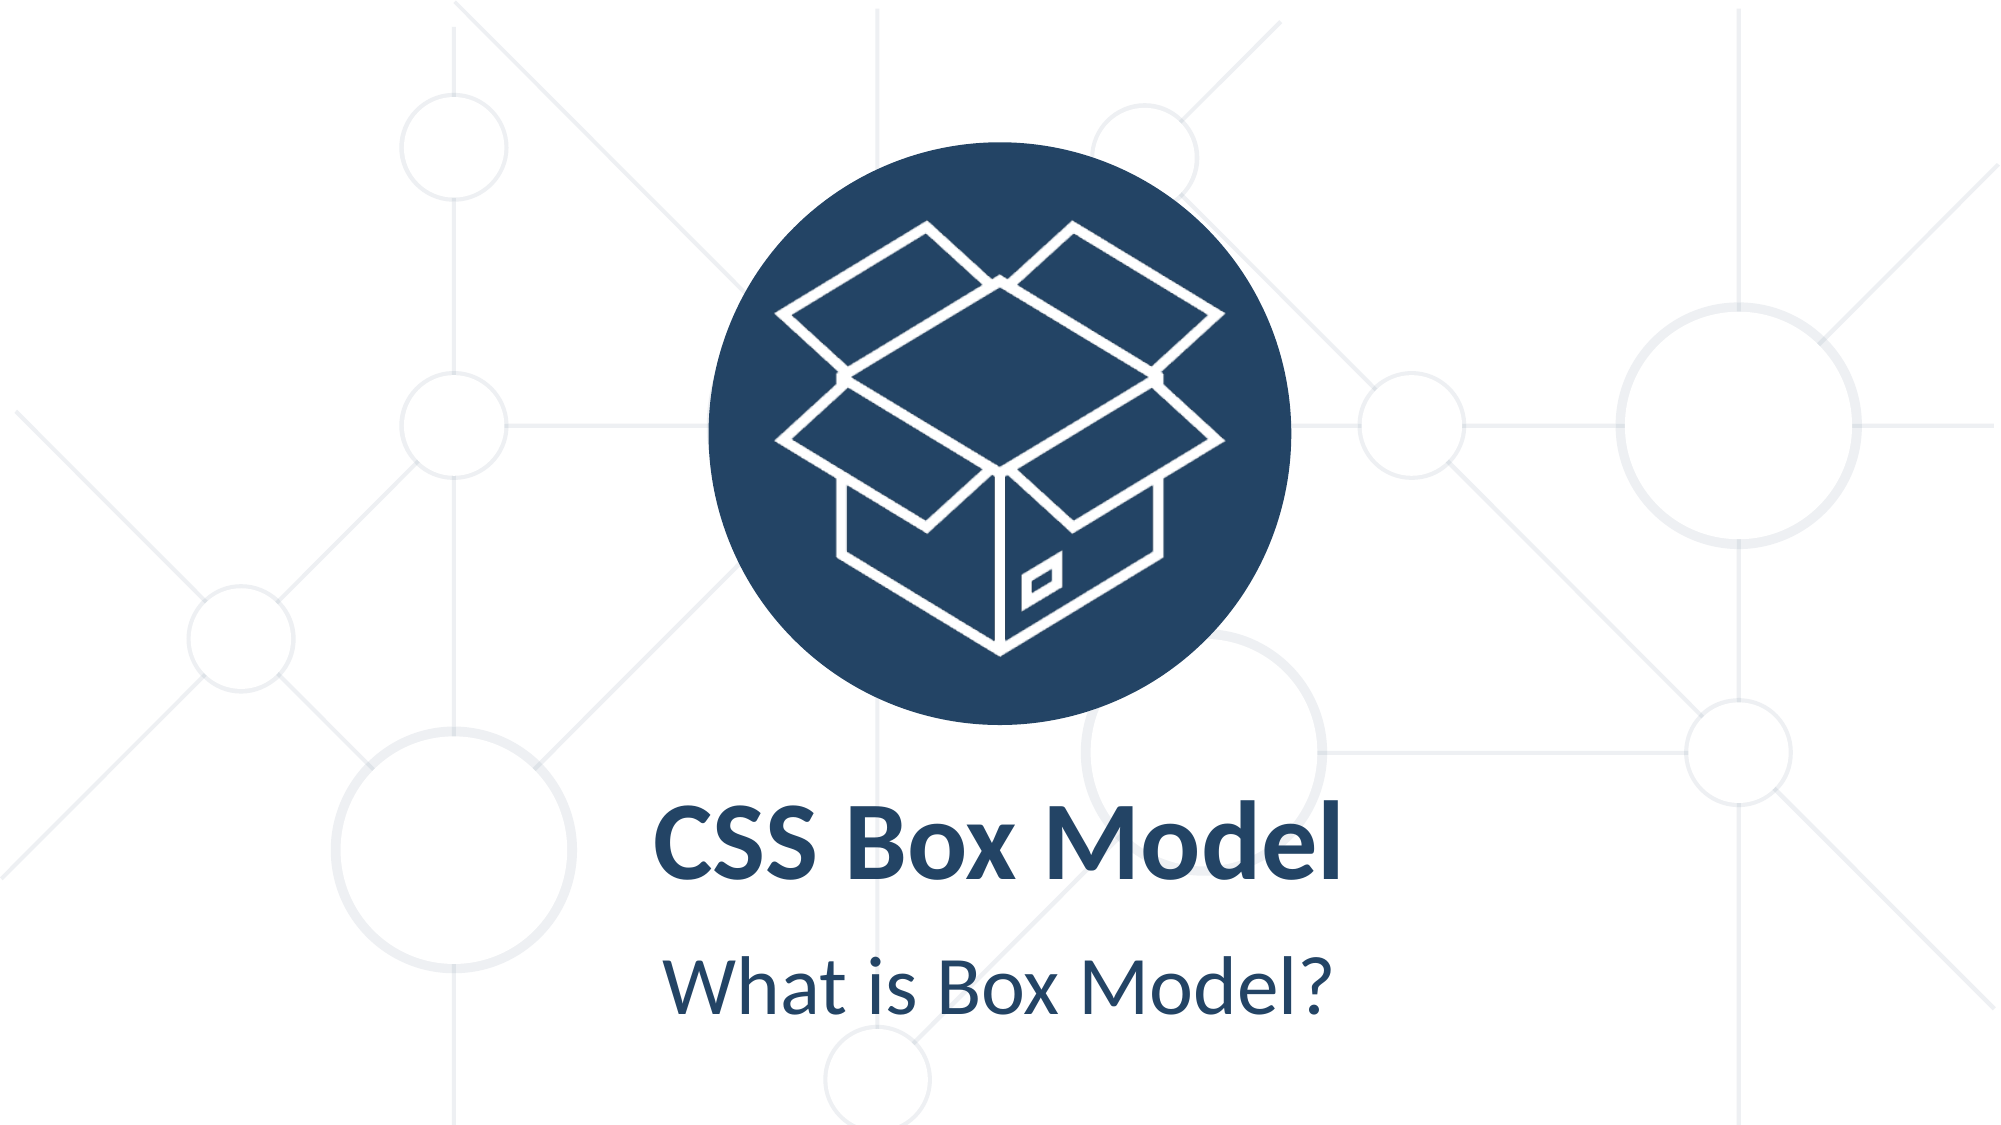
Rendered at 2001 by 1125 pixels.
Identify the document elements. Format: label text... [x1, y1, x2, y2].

subtitle What is Box Model? [100, 916, 1900, 1043]
title CSS Box Model [100, 771, 1900, 898]
picture [742, 178, 1258, 693]
